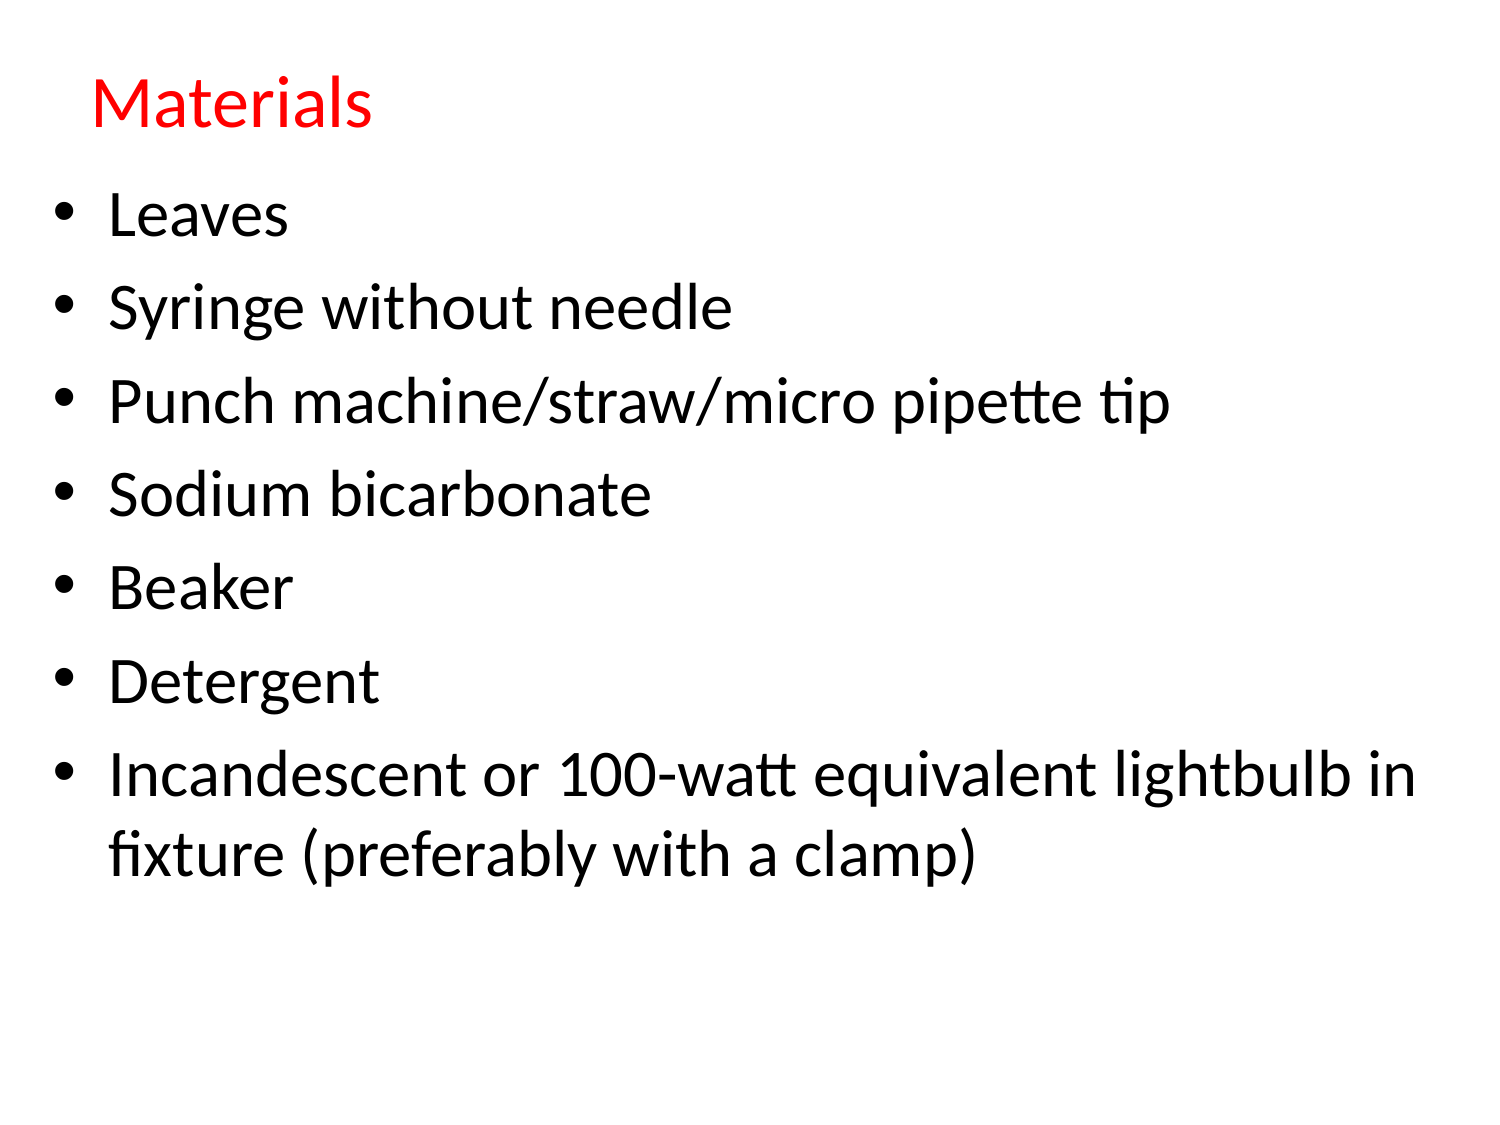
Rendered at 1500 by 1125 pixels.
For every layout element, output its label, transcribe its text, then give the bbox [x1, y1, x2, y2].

title Materials [75, 45, 1425, 150]
list Leaves Syringe without needle Punch machine/straw/micro pipette tip Sodium bicarbonate Beaker Detergent Incandescent or 100-watt equivalent lightbulb in fixture (preferably with a clamp) [37, 162, 1475, 1100]
